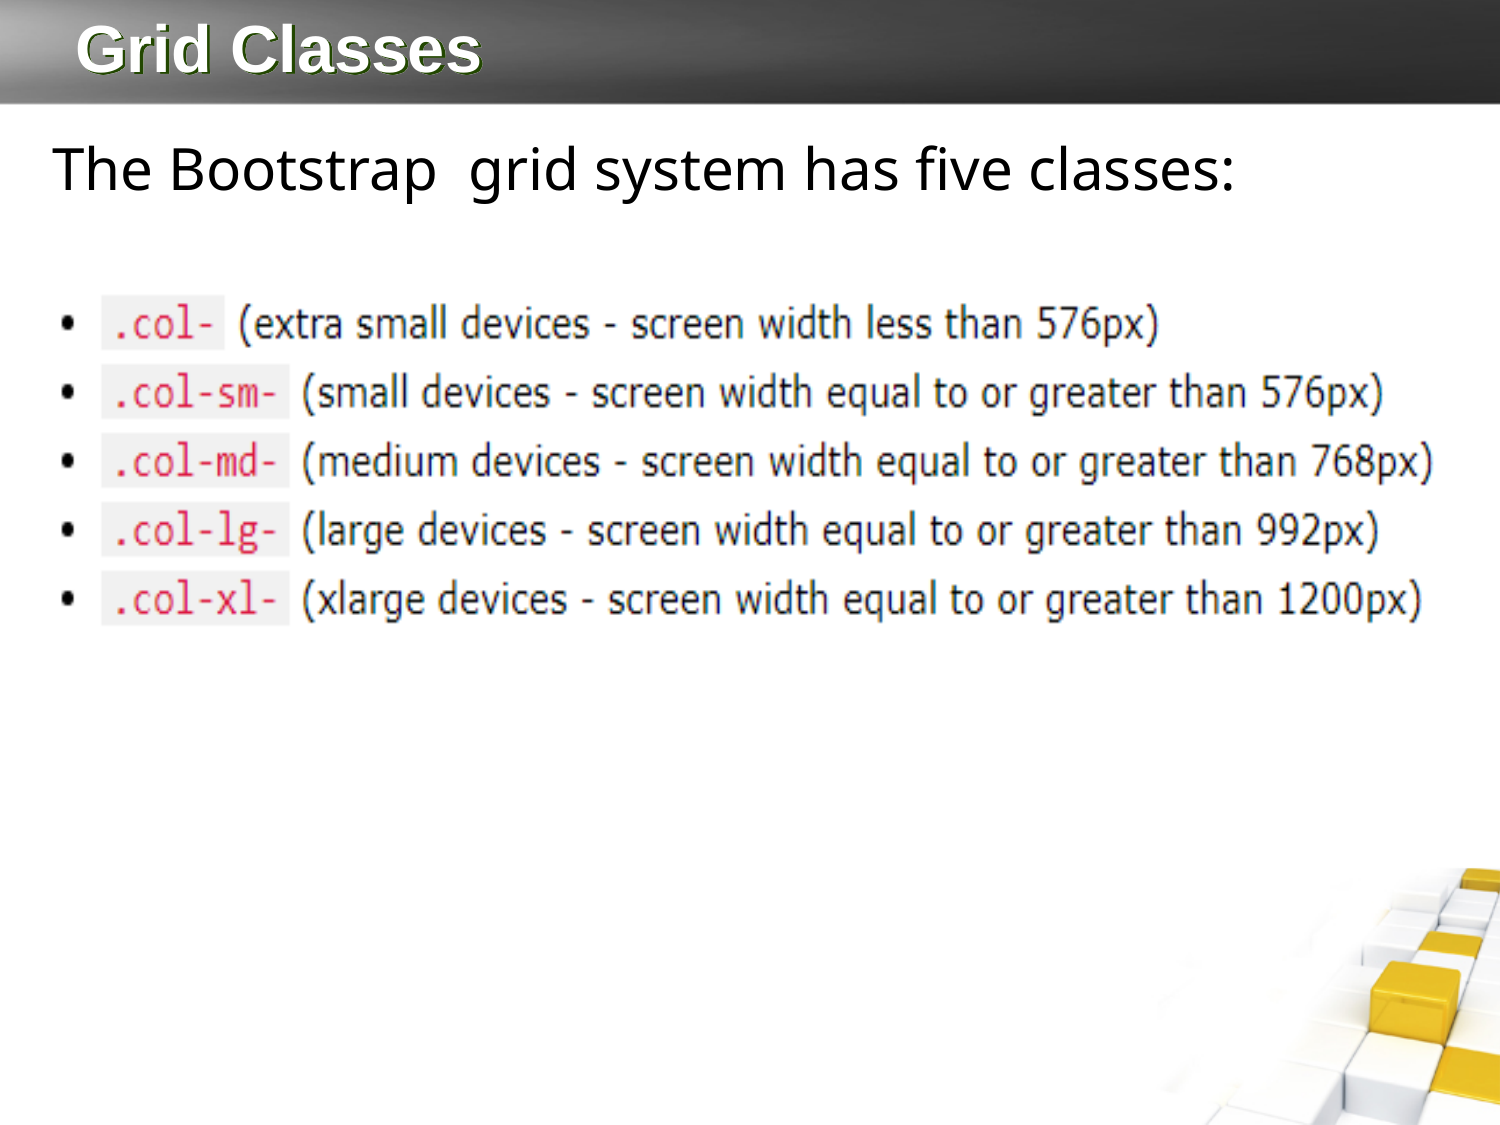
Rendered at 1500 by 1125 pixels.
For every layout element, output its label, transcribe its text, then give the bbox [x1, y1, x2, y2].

title Grid Classes [74, 0, 944, 125]
picture [0, 0, 1500, 1125]
text_box The Bootstrap grid system has five classes: [37, 125, 1409, 210]
